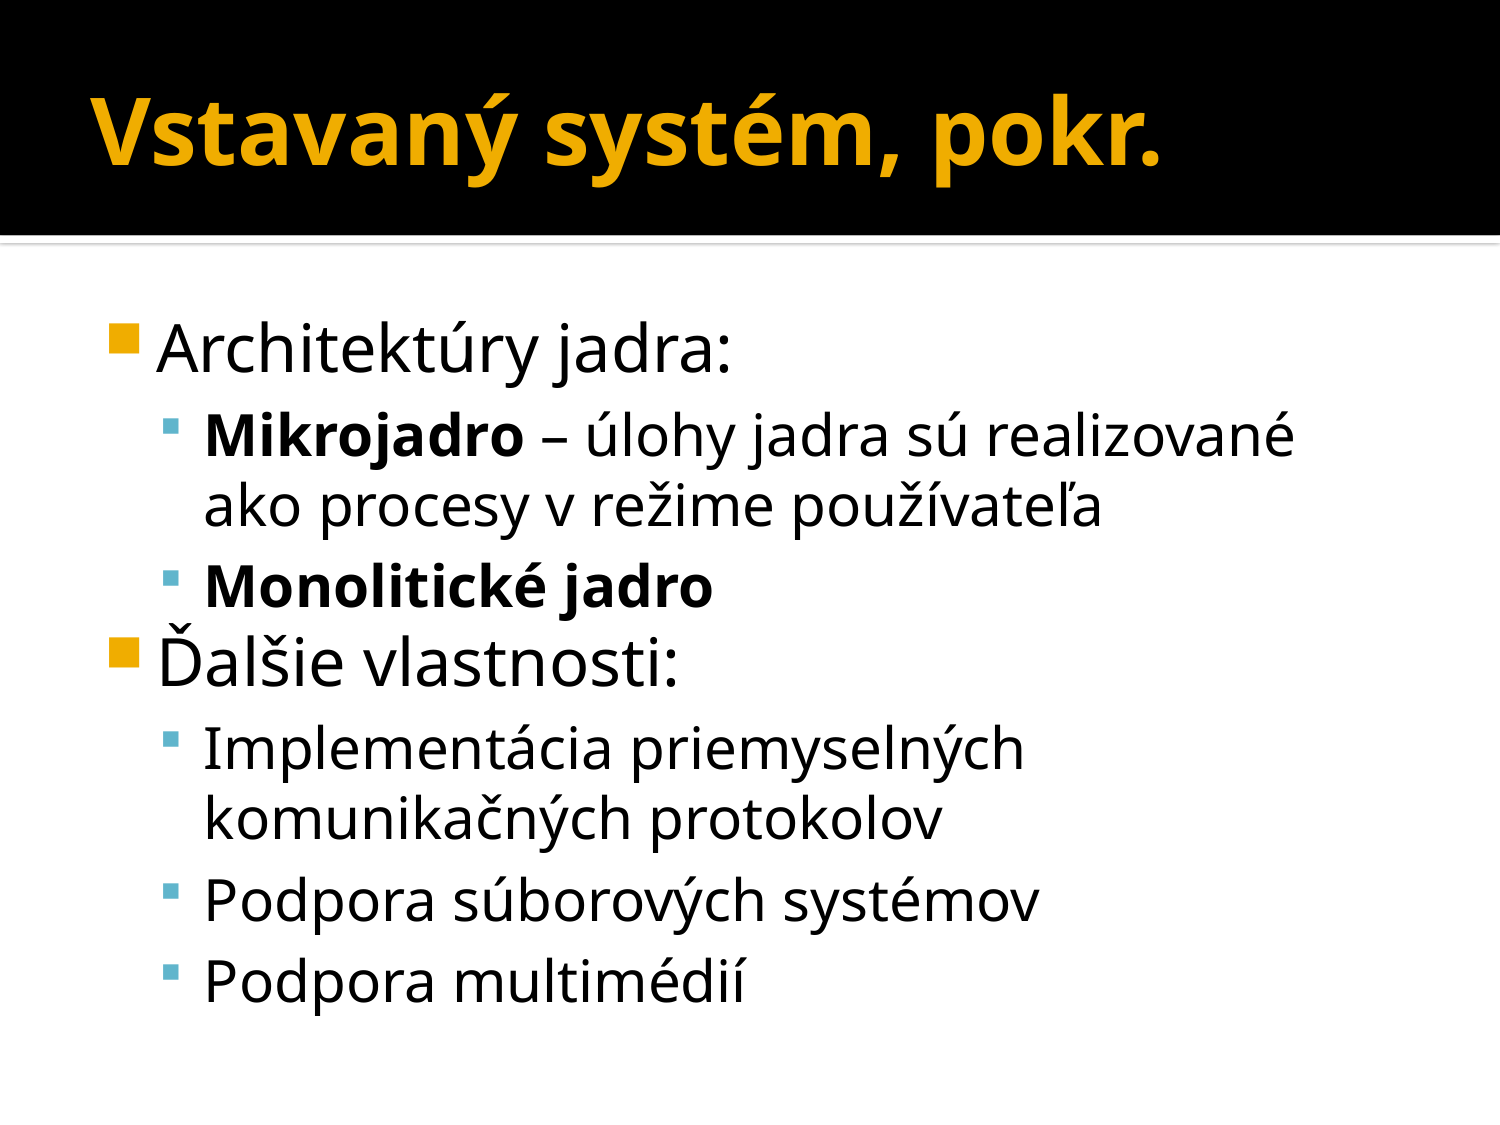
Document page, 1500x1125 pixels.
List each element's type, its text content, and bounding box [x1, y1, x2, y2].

title Vstavaný systém, pokr. [75, 25, 1425, 231]
list Architektúry jadra: Mikrojadro – úlohy jadra sú realizované ako procesy v režime používateľa Monolitické jadro Ďalšie vlastnosti: Implementácia priemyselných komunikačných protokolov Podpora súborových systémov Podpora multimédií [75, 291, 1425, 1050]
